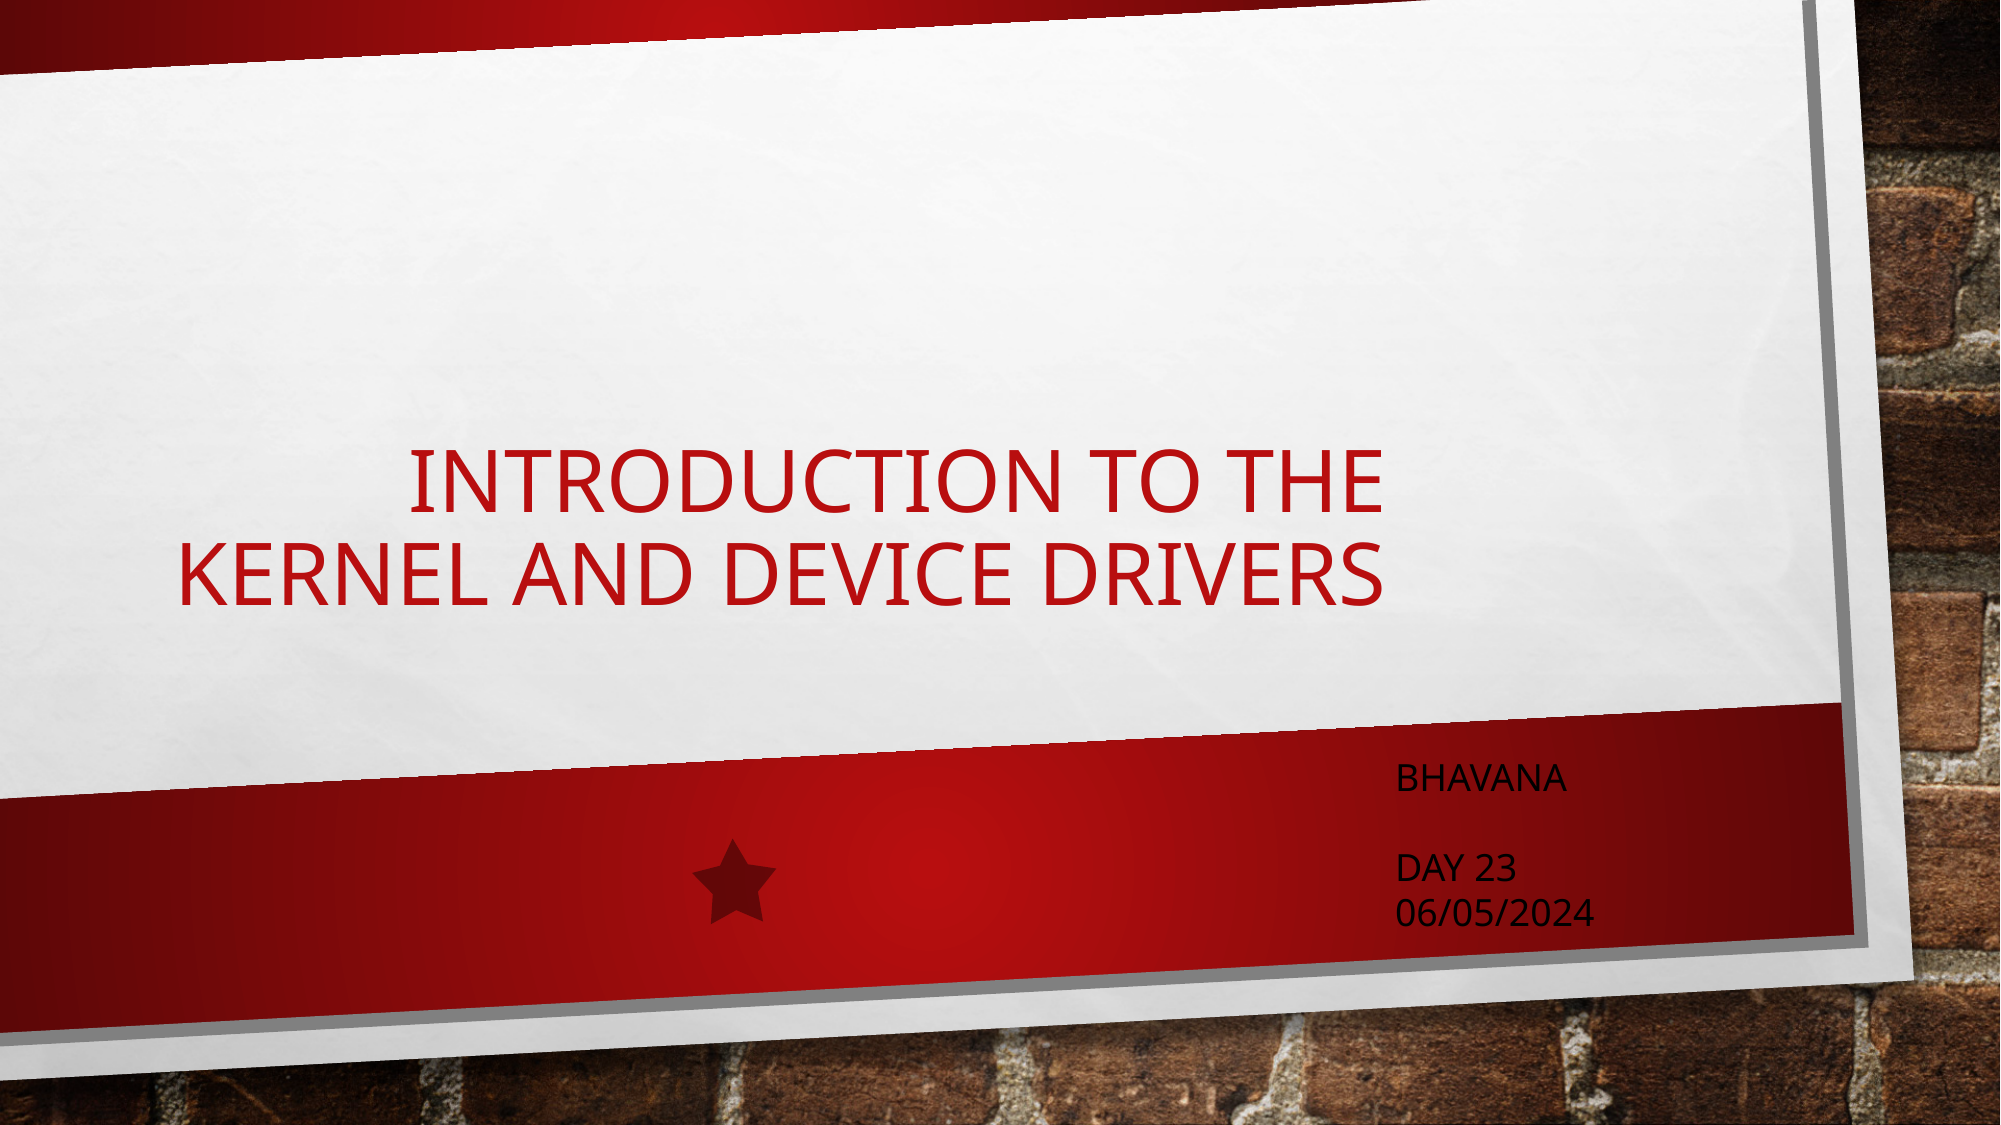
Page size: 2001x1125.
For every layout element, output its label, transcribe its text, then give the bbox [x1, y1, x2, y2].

picture [0, 0, 2000, 1125]
text_box BHAVANA DAY 23 06/05/2024 [1380, 746, 1937, 942]
title Introduction to the Kernel and Device Drivers [151, 344, 1403, 632]
